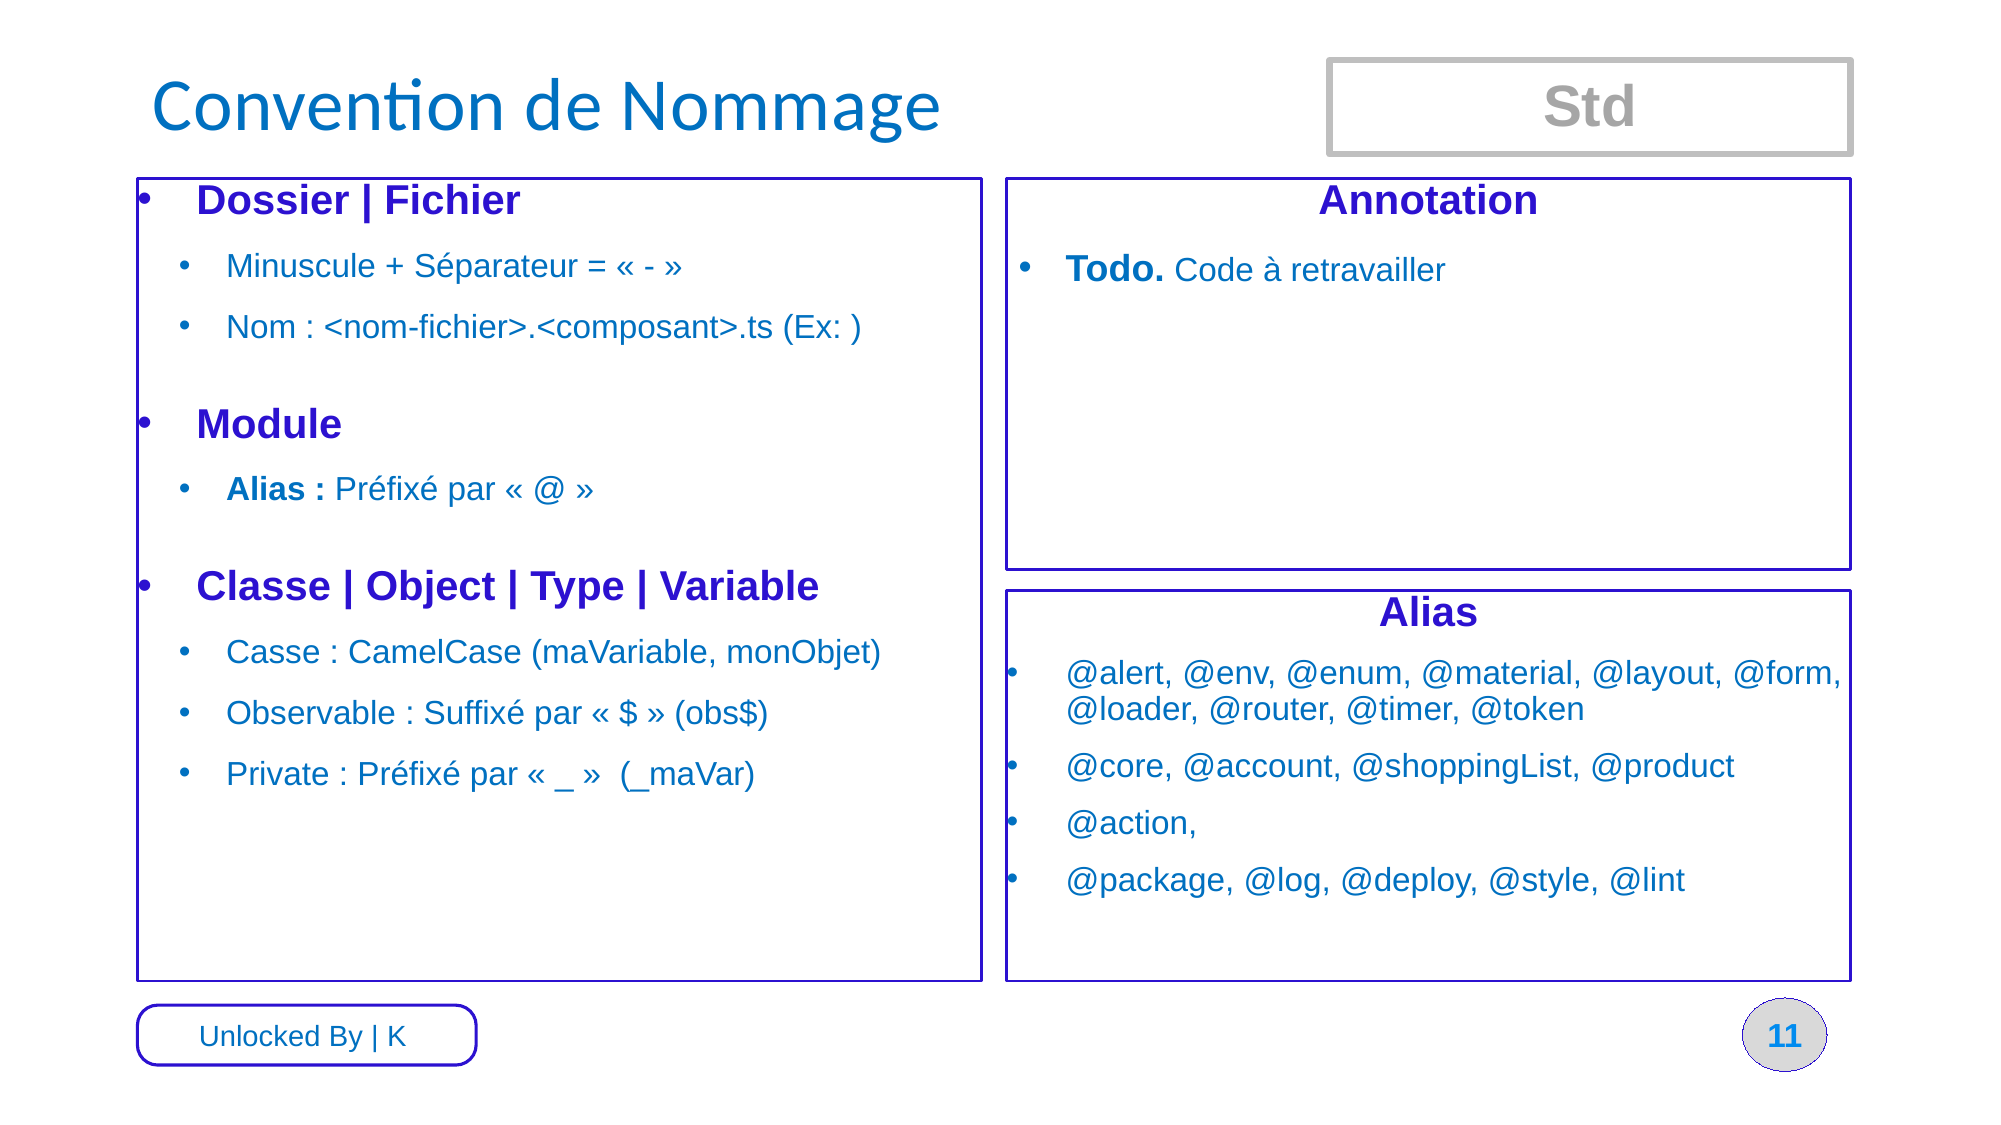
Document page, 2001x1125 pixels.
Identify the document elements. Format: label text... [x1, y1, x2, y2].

list Annotation Todo. Code à retravailler [1005, 177, 1852, 571]
list Std [1326, 57, 1854, 157]
footer Unlocked By | K [135, 1003, 478, 1067]
list Dossier | Fichier Minuscule + Séparateur = « - » Nom : <nom-fichier>.<composant>.ts (Ex: ) Module Alias : Préfixé par « @ » Classe | Object | Type | Variable Casse : CamelCase (maVariable, monObjet) Observable : Suffixé par « $ » (obs$) Private : Préfixé par « _ » (_maVar) [136, 177, 983, 982]
slide_number 11 [1742, 997, 1828, 1072]
title Convention de Nommage [137, 59, 1313, 154]
list Alias @alert, @env, @enum, @material, @layout, @form, @loader, @router, @timer, @token @core, @account, @shoppingList, @product @action, @package, @log, @deploy, @style, @lint [1005, 589, 1852, 982]
